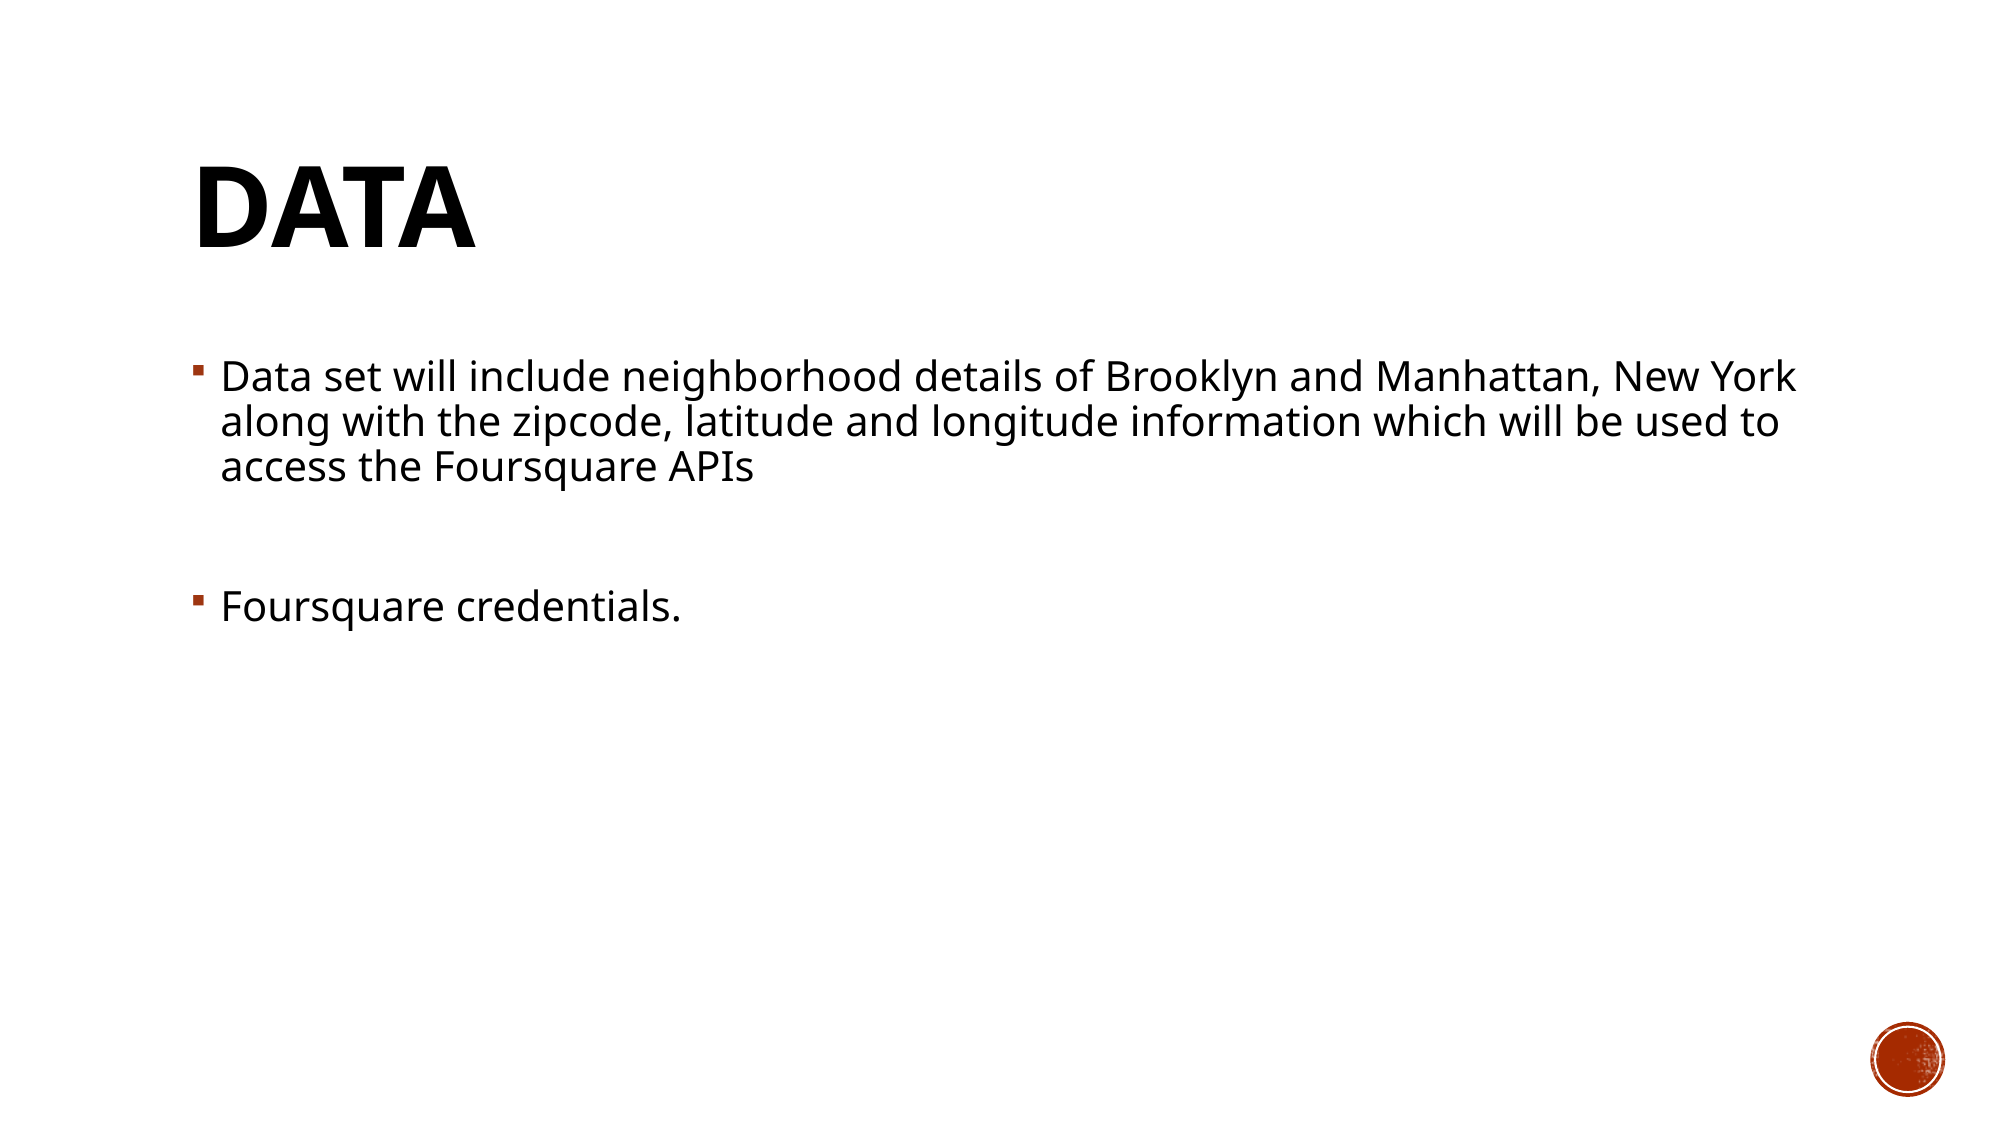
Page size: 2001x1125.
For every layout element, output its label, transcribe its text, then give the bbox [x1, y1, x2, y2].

list Data set will include neighborhood details of Brooklyn and Manhattan, New York along with the zipcode, latitude and longitude information which will be used to access the Foursquare APIs Foursquare credentials. [175, 348, 1826, 1013]
title Data [175, 79, 1826, 344]
